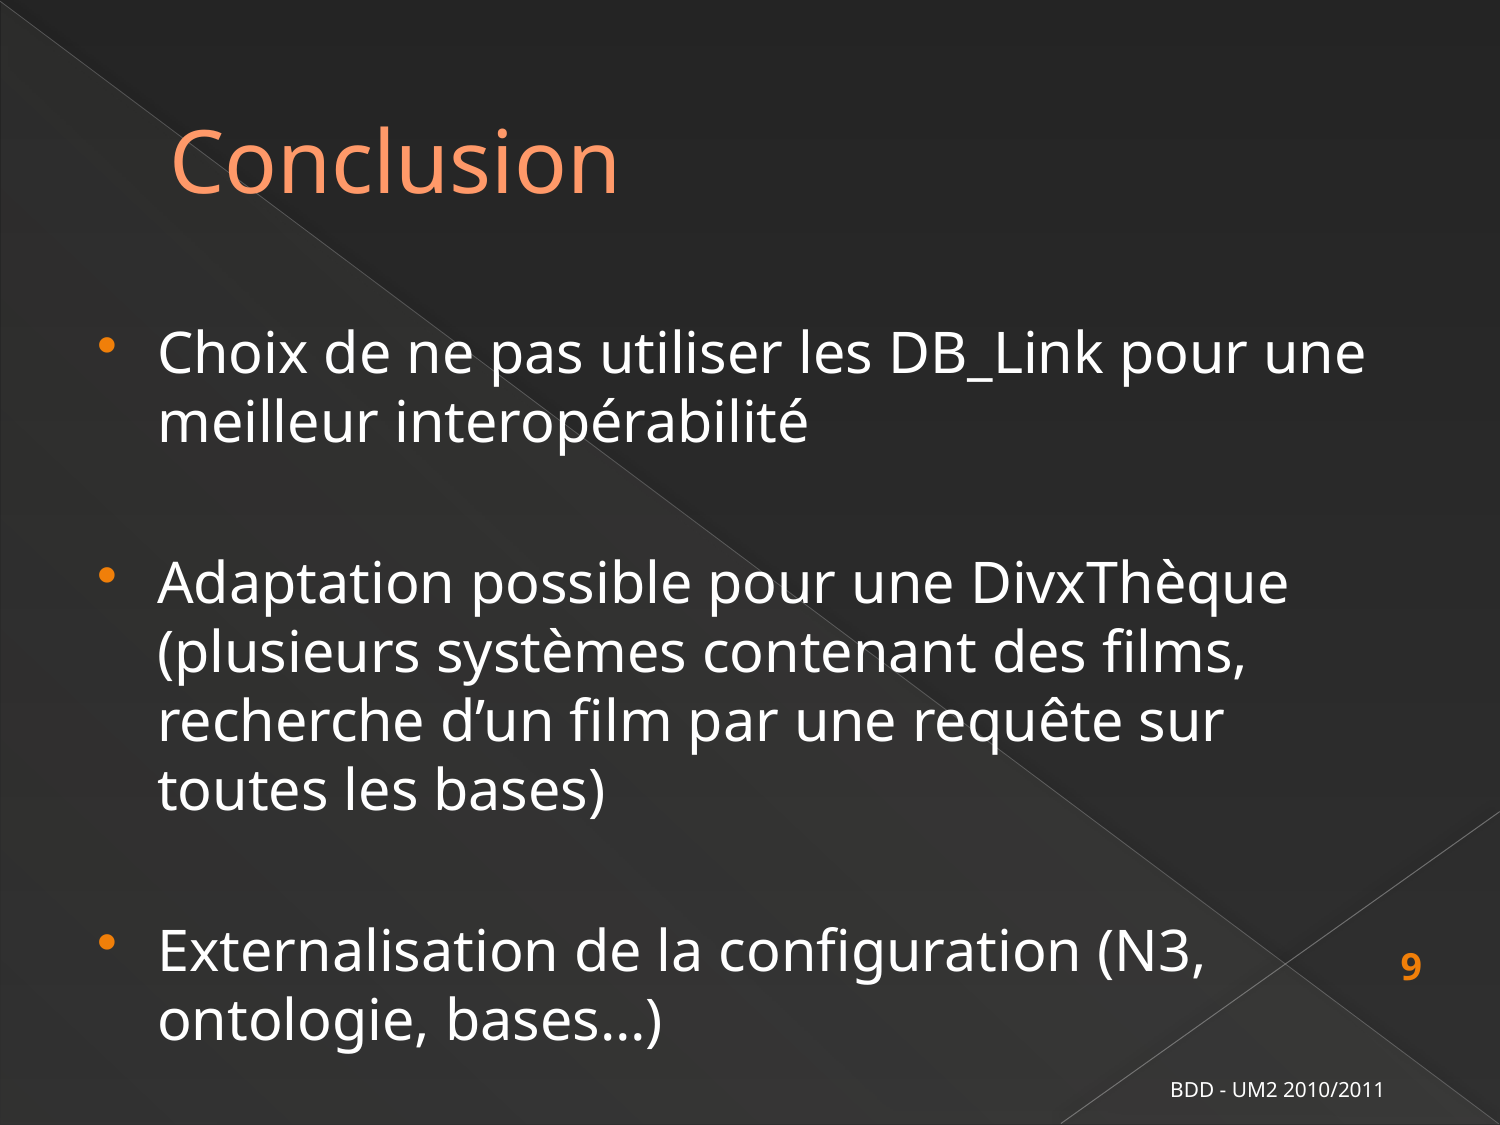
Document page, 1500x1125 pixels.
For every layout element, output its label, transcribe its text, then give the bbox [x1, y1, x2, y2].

title Conclusion [75, 43, 1425, 274]
list Choix de ne pas utiliser les DB_Link pour une meilleur interopérabilité Adaptation possible pour une DivxThèque (plusieurs systèmes contenant des films, recherche d’un film par une requête sur toutes les bases) Externalisation de la configuration (N3, ontologie, bases…) [75, 308, 1425, 1059]
slide_number 9 [1352, 928, 1471, 1002]
footer BDD - UM2 2010/2011 [700, 1063, 1400, 1113]
